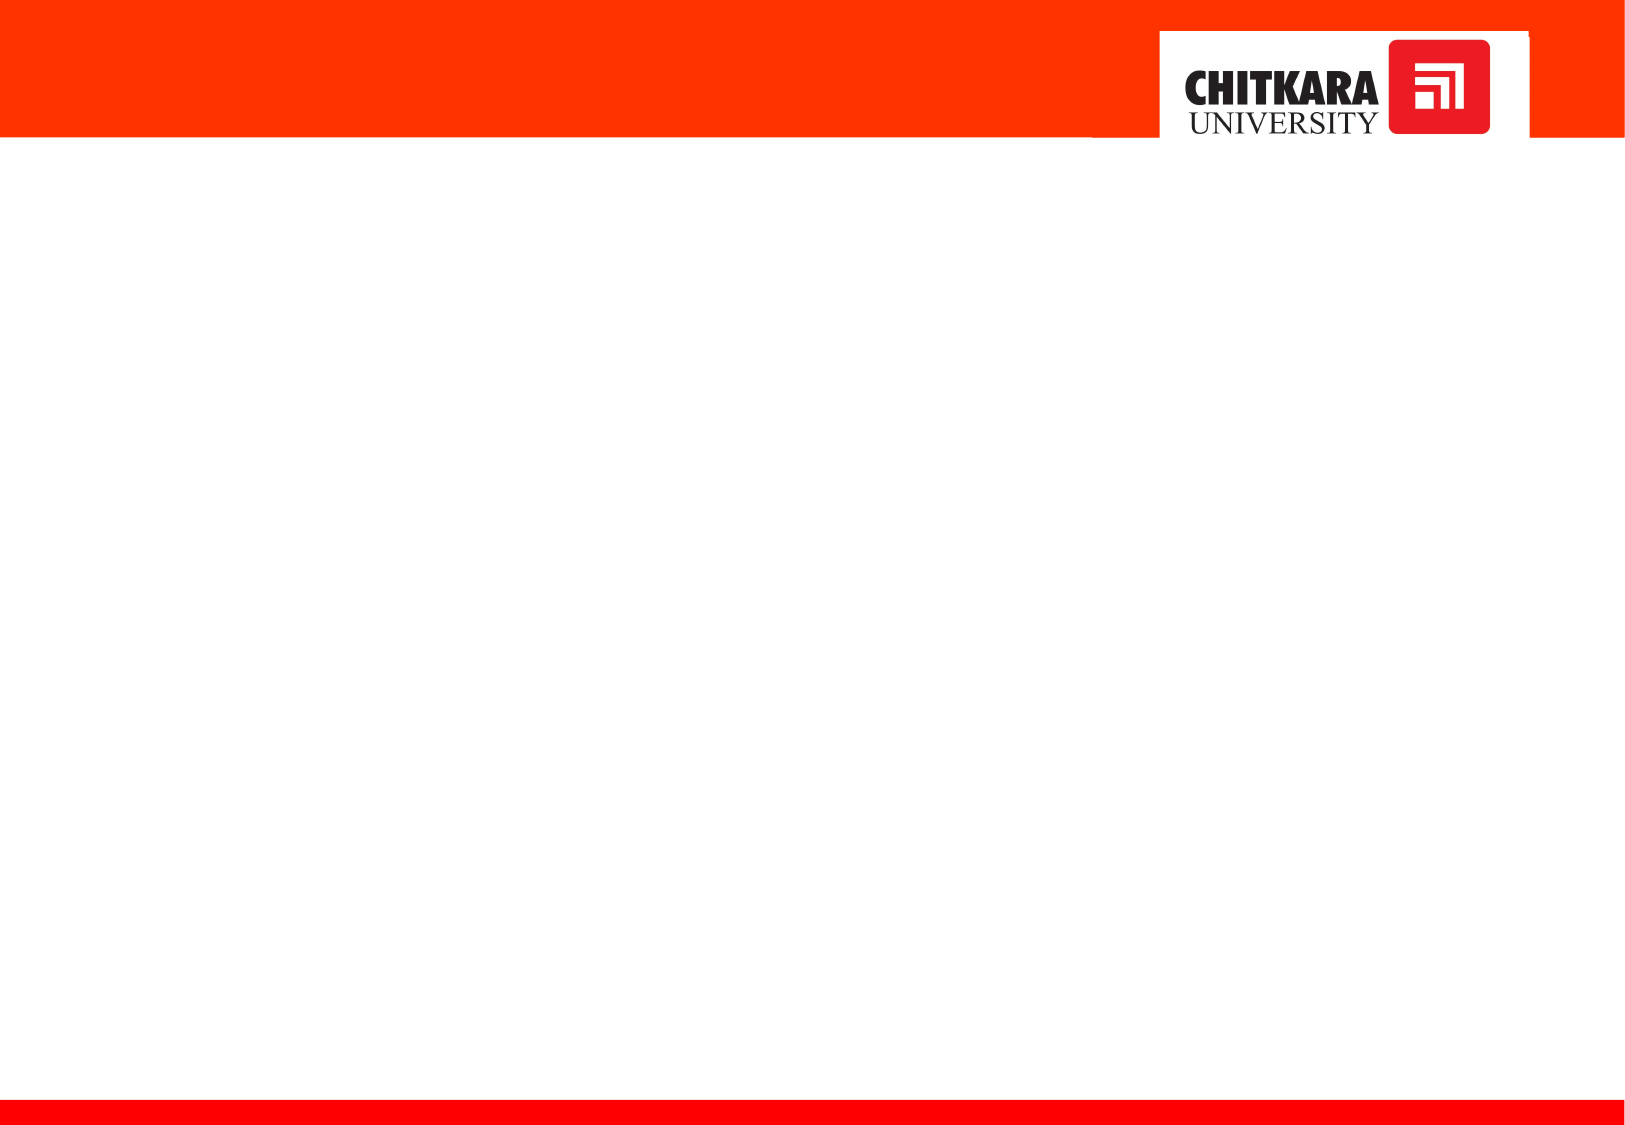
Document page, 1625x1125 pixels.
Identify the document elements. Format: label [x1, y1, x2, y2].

picture [1164, 37, 1506, 138]
